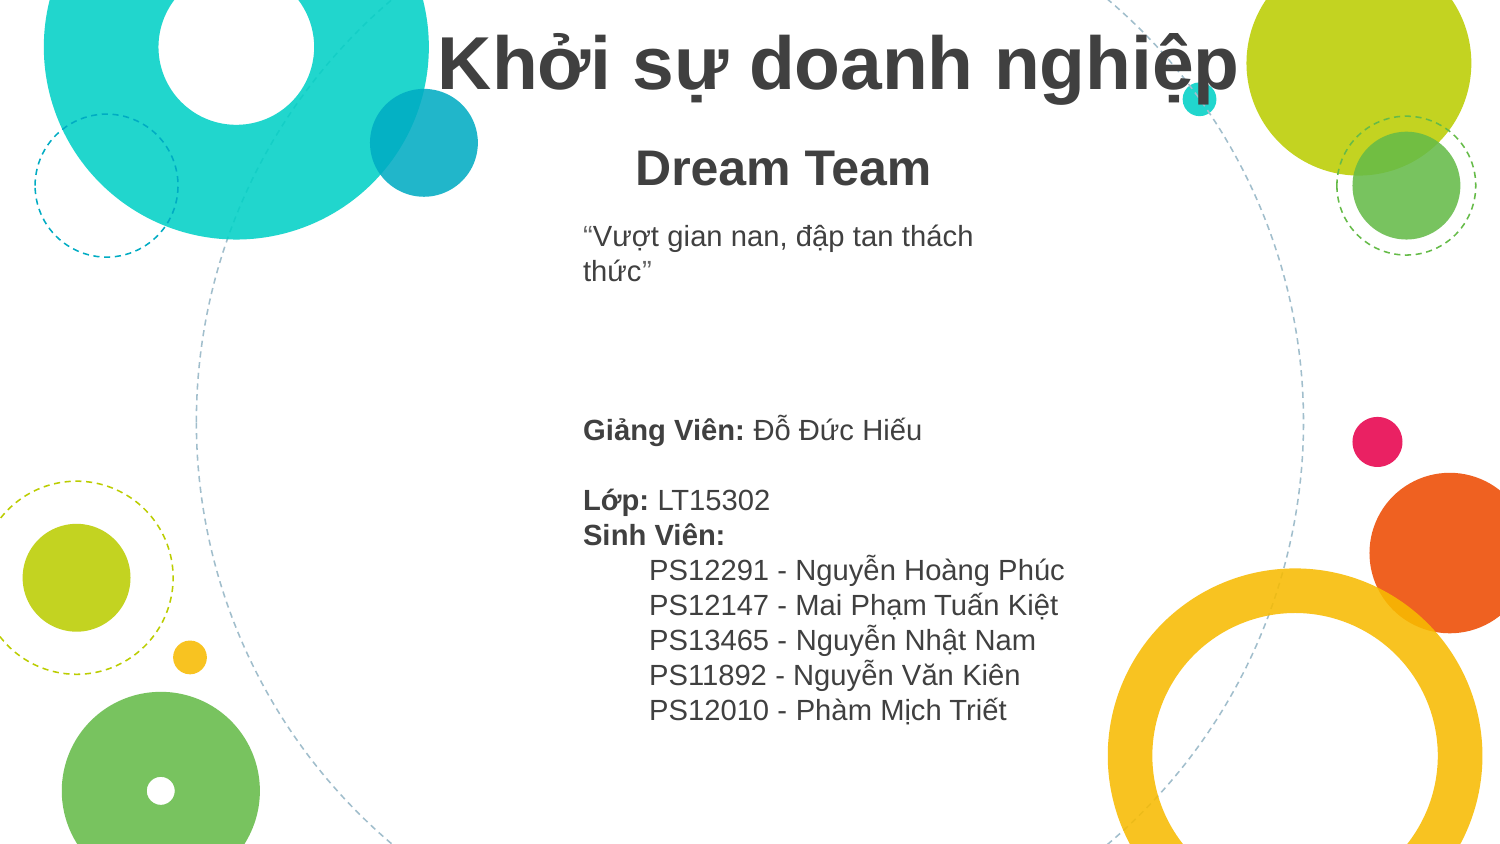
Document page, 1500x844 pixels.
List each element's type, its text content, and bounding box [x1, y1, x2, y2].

text_box “Vượt gian nan, đập tan thách thức” [568, 210, 1025, 295]
text_box Khởi sự doanh nghiệp [423, 6, 1286, 112]
text_box Giảng Viên: Đỗ Đức Hiếu Lớp: LT15302 Sinh Viên: PS12291 - Nguyễn Hoàng Phúc PS12147 - Mai Phạm Tuấn Kiệt PS13465 - Nguyễn Nhật Nam PS11892 - Nguyễn Văn Kiên PS12010 - Phàm Mịch Triết [568, 403, 1206, 734]
text_box Dream Team [620, 128, 973, 203]
